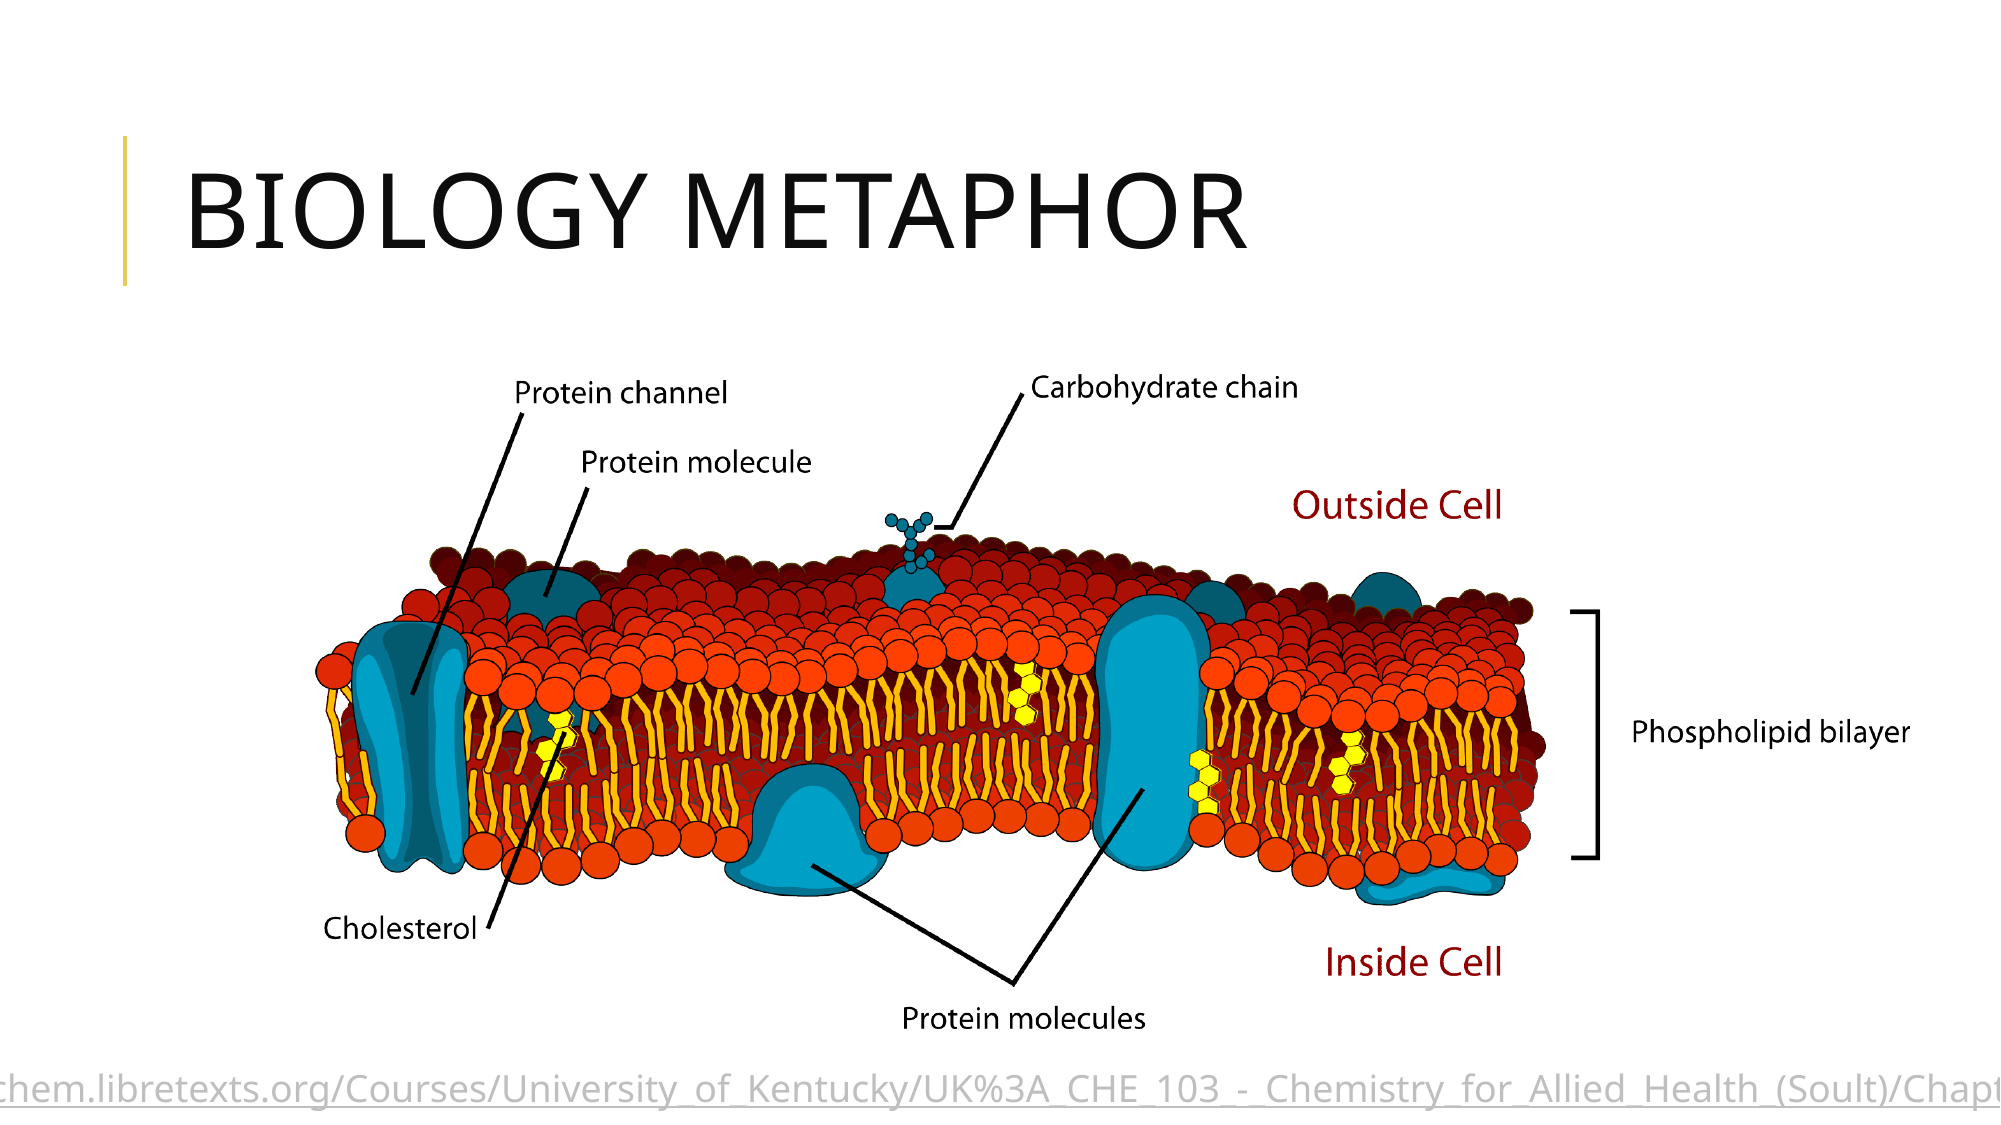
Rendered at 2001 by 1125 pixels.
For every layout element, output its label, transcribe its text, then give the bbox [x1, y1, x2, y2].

title Biology metaphor [168, 96, 1763, 342]
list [315, 374, 1911, 1030]
text_box https://chem.libretexts.org/Courses/University_of_Kentucky/UK%3A_CHE_103_-_Chemistry_for_Allied_Health_(Soult)/Chapters/Chapter_14%3A_Biological_Molecules/14.3%3A_Phospholipids_in_Cell_Membranes [0, 1057, 2000, 1124]
